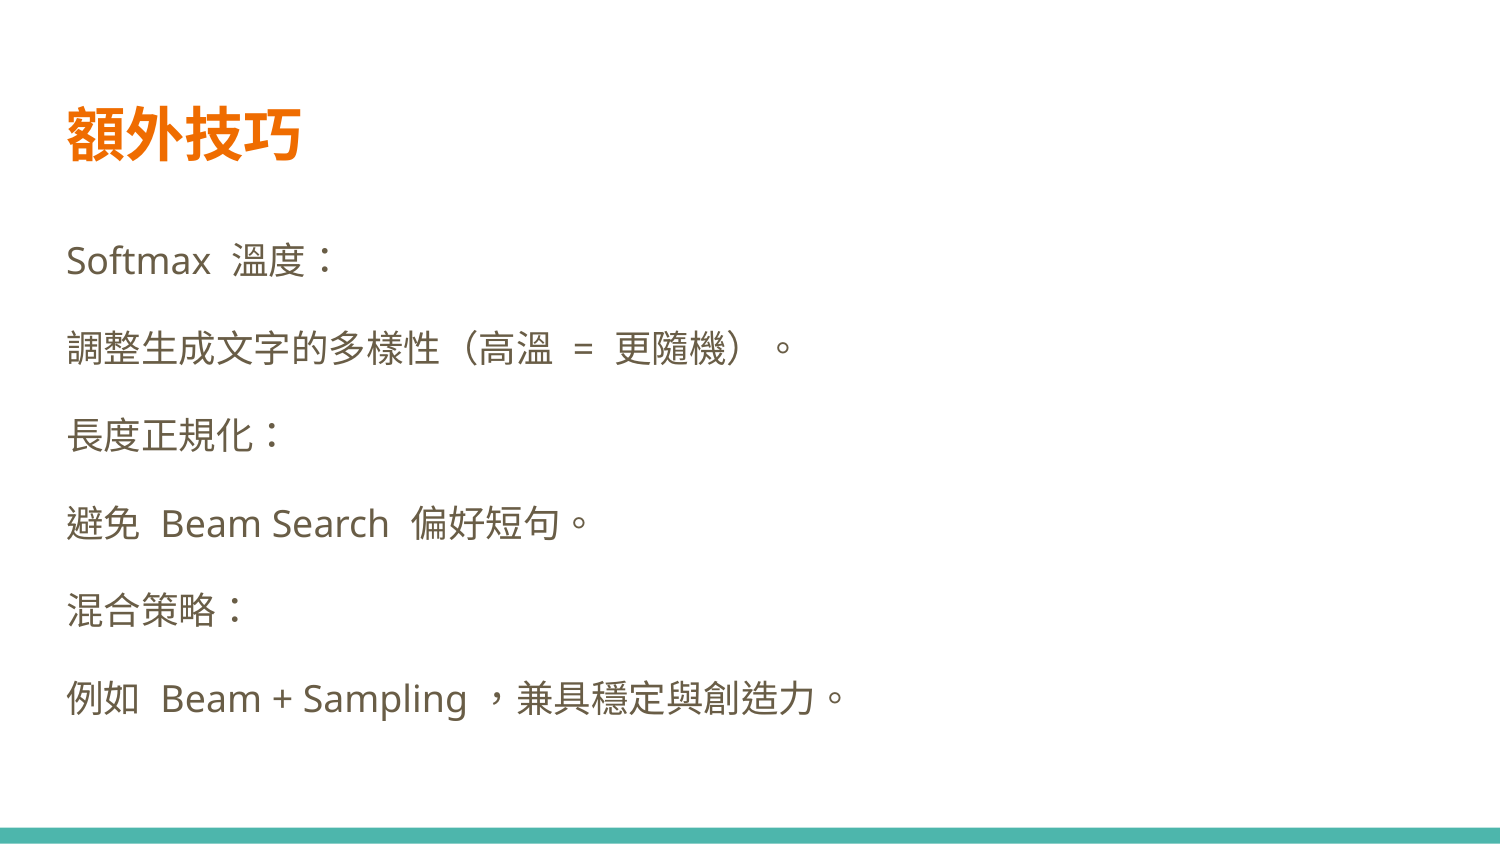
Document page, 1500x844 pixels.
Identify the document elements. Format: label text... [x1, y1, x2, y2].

title 額外技巧 [51, 72, 1449, 189]
list Softmax 溫度： 調整生成文字的多樣性（高溫 = 更隨機）。 長度正規化： 避免 Beam Search 偏好短句。 混合策略： 例如 Beam + Sampling，兼具穩定與創造力。 [51, 207, 1449, 750]
